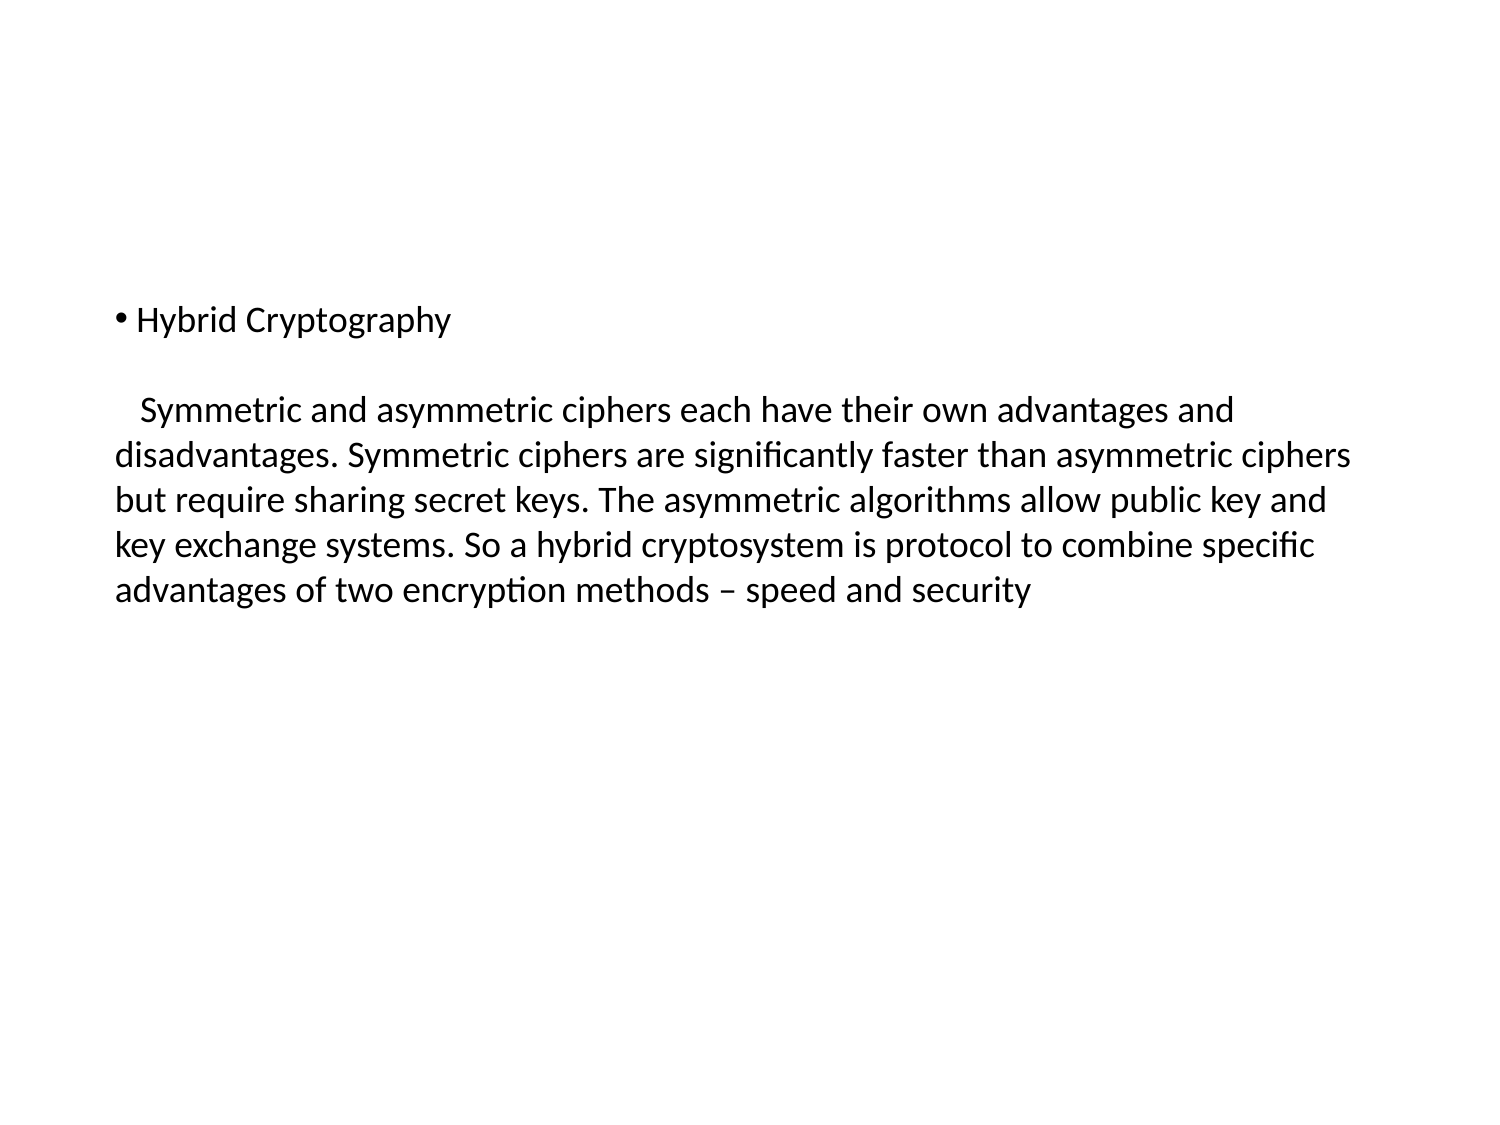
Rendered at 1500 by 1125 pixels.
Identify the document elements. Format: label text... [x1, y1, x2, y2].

text_box Hybrid Cryptography Symmetric and asymmetric ciphers each have their own advantages and disadvantages. Symmetric ciphers are significantly faster than asymmetric ciphers but require sharing secret keys. The asymmetric algorithms allow public key and key exchange systems. So a hybrid cryptosystem is protocol to combine specific advantages of two encryption methods – speed and security [99, 287, 1400, 618]
